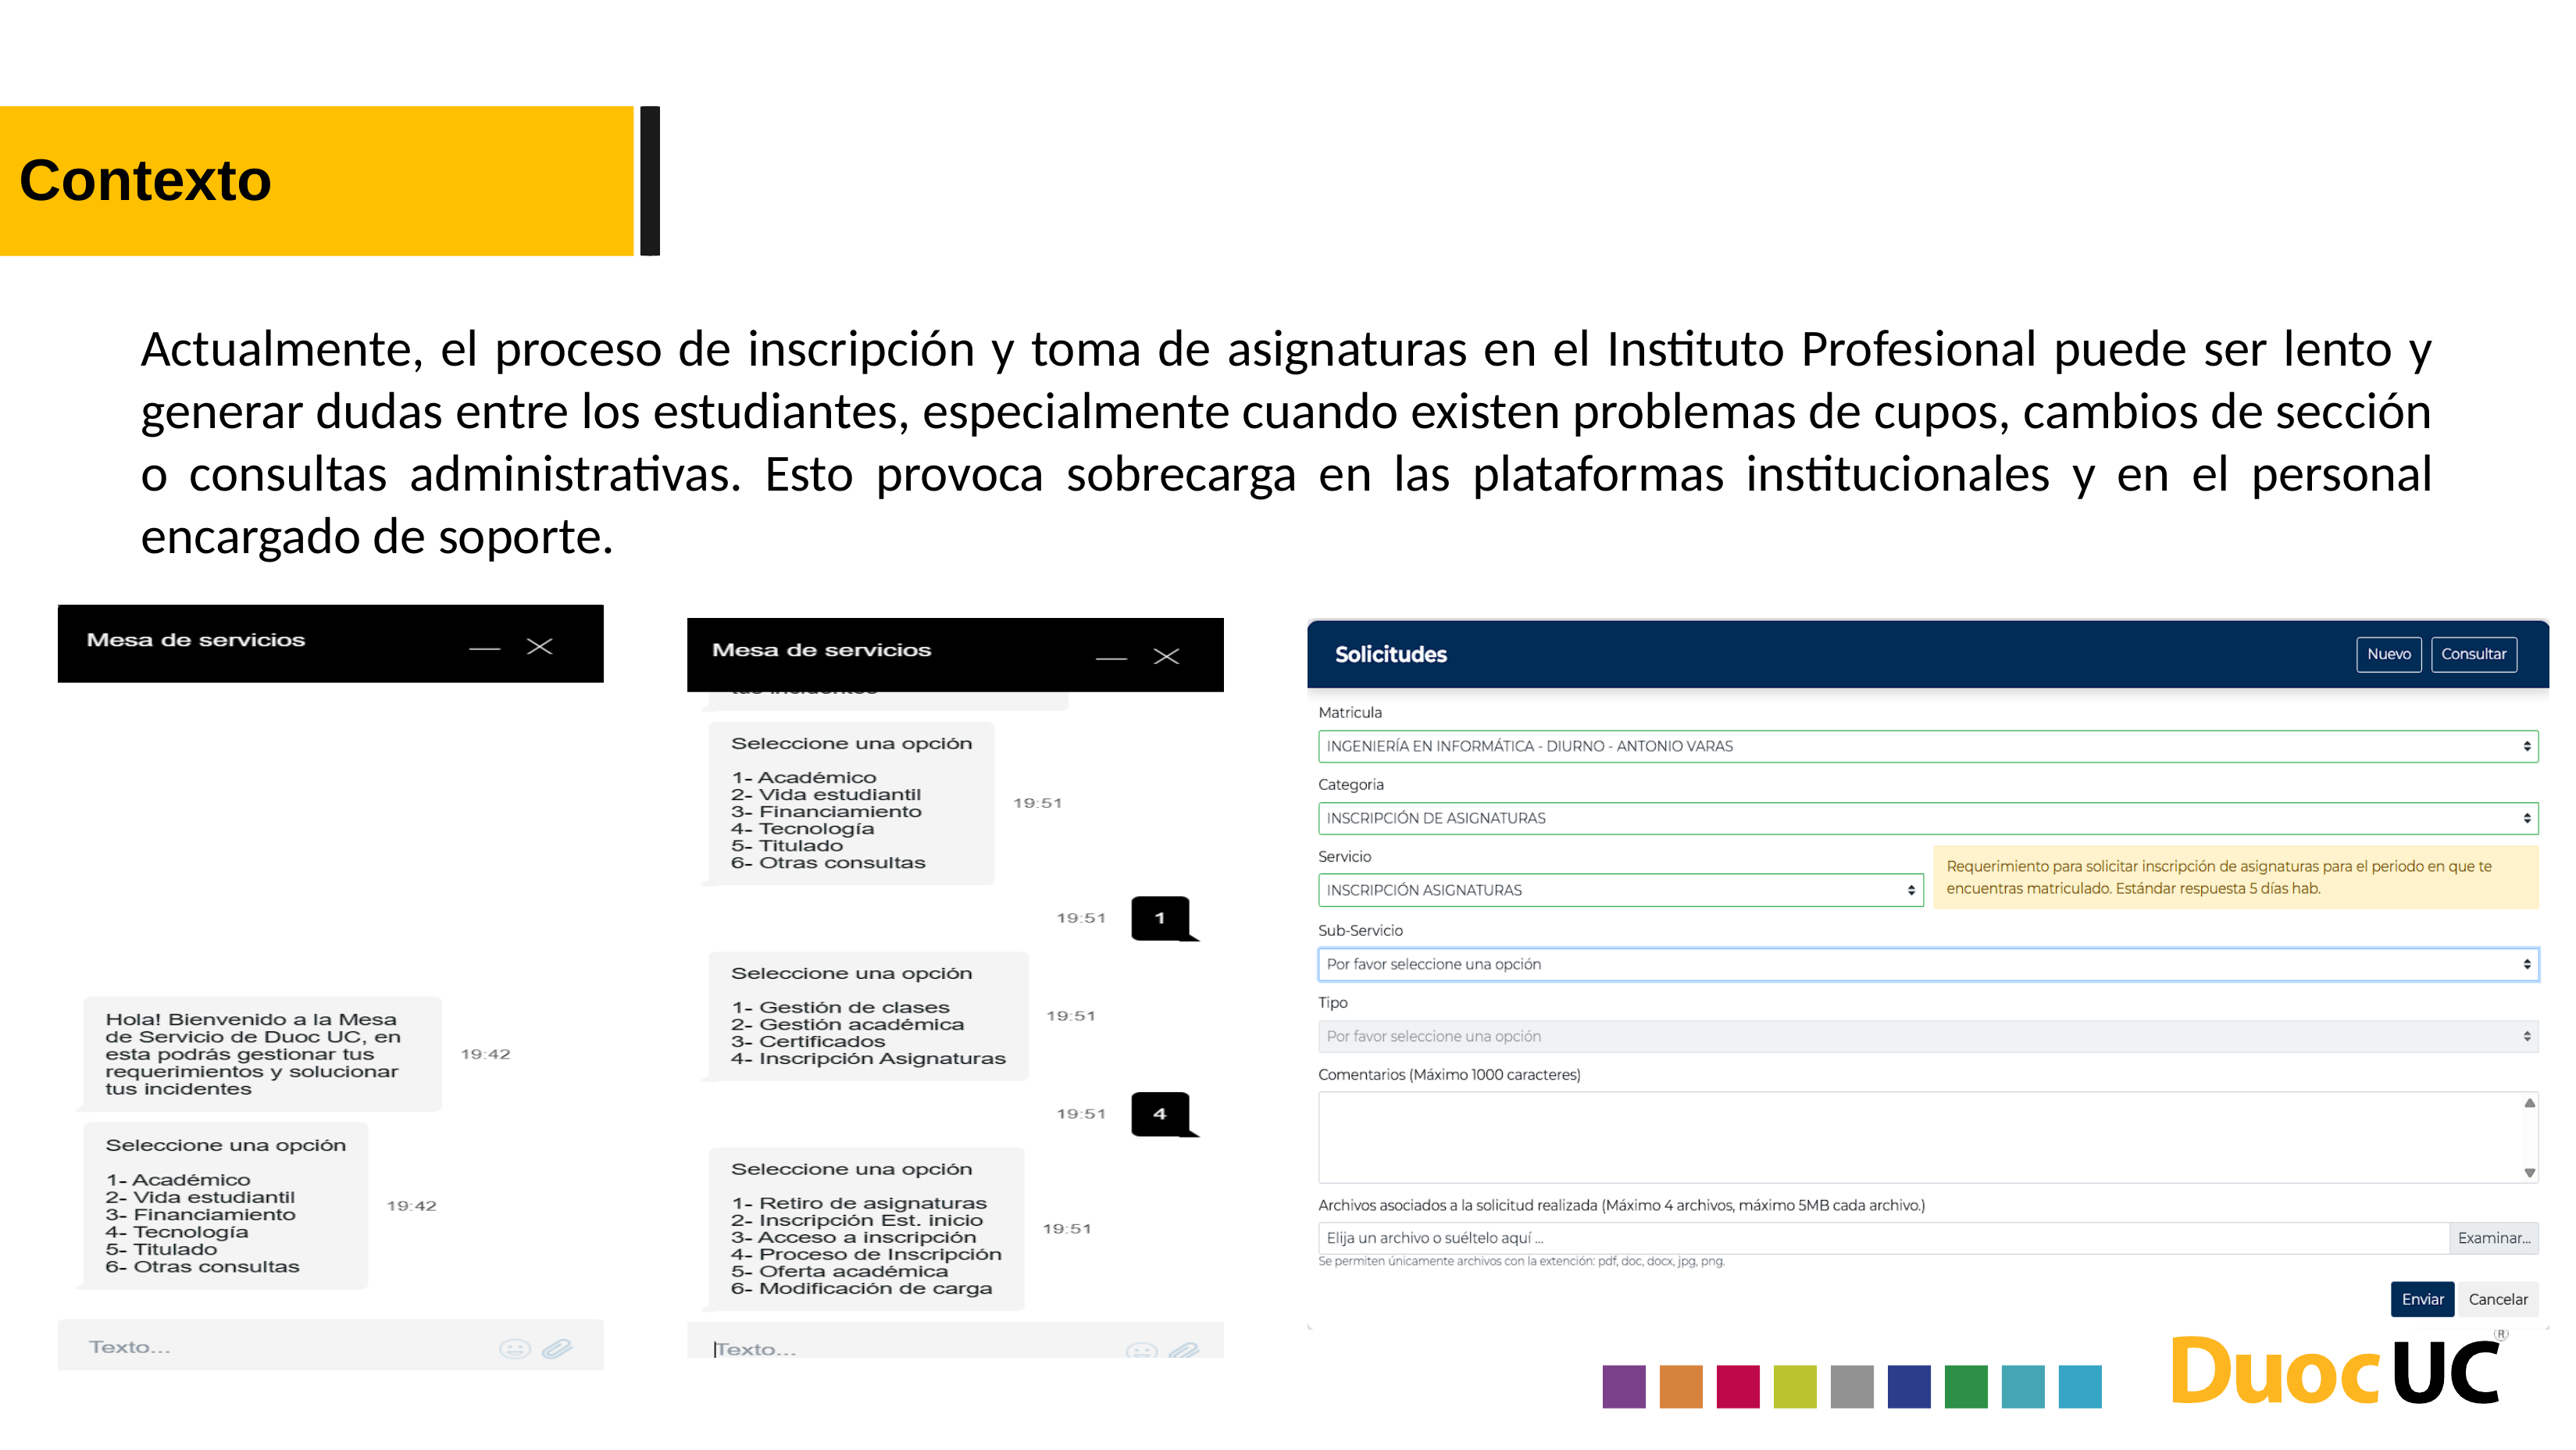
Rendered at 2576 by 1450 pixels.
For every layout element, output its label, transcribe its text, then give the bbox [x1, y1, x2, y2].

picture [58, 605, 604, 1370]
text_box Actualmente, el proceso de inscripción y toma de asignaturas en el Instituto Profesional puede ser lento y generar dudas entre los estudiantes, especialmente cuando existen problemas de cupos, cambios de sección o consultas administrativas. Esto provoca sobrecarga en las plataformas institucionales y en el personal encargado de soporte. [129, 308, 2447, 570]
list Contexto [19, 141, 643, 972]
picture [687, 618, 1224, 1358]
picture [1308, 618, 2549, 1341]
